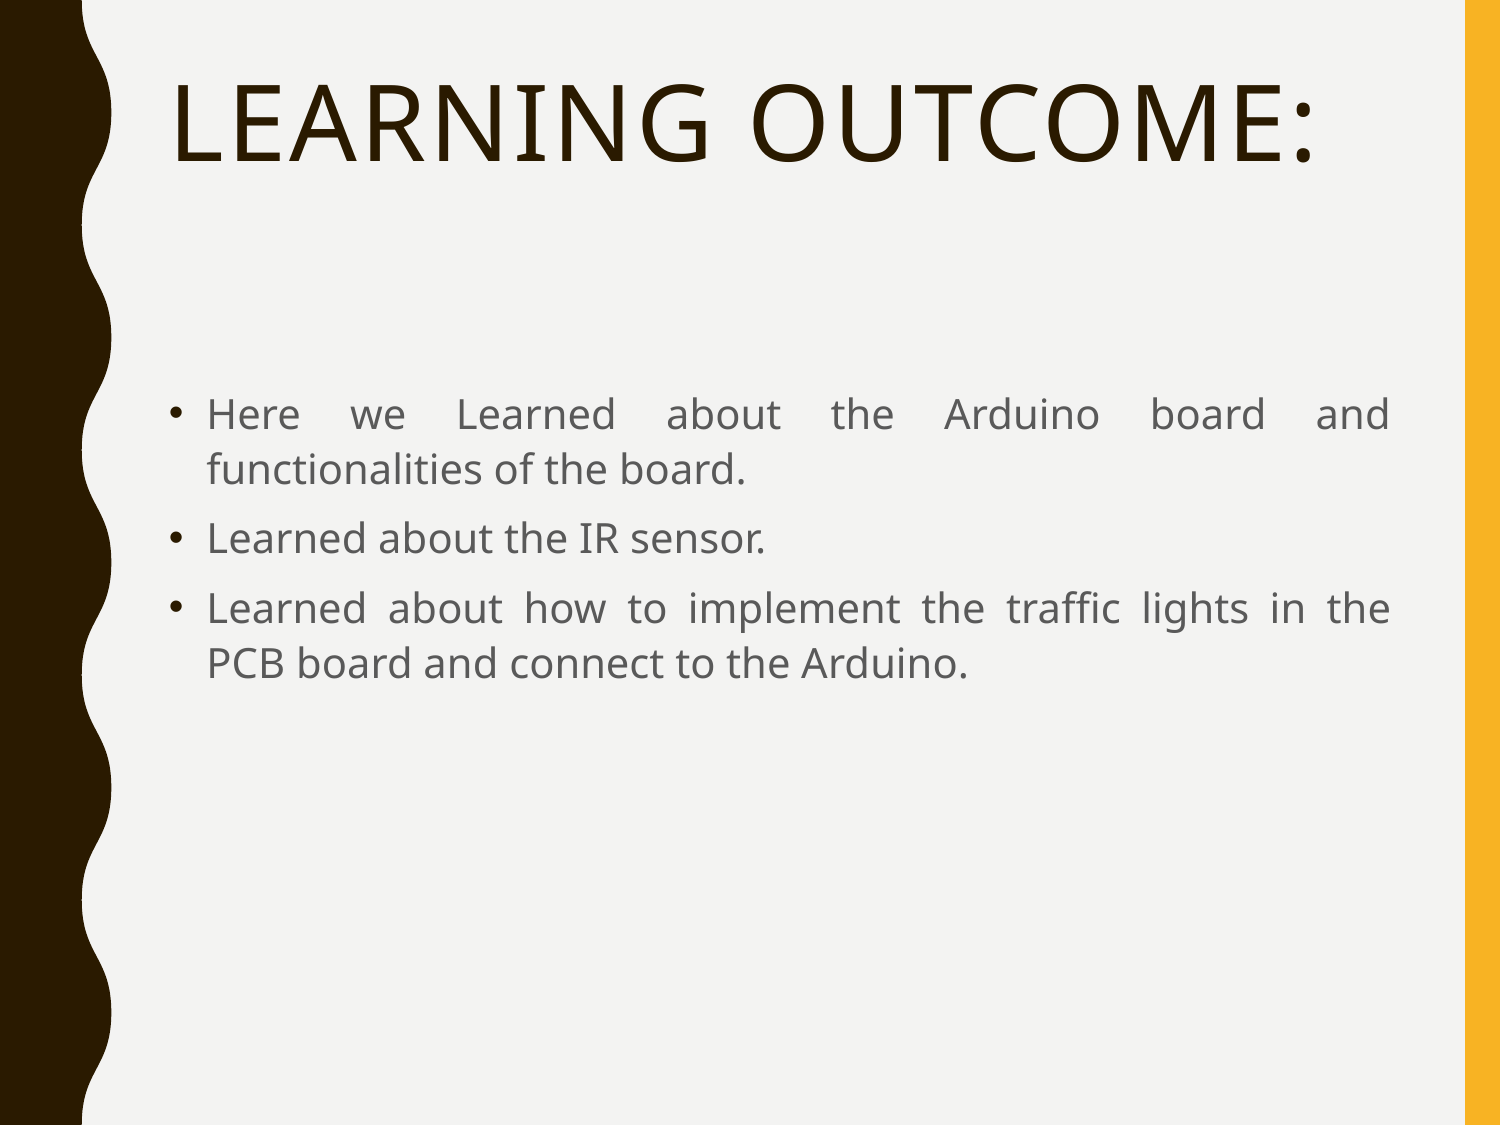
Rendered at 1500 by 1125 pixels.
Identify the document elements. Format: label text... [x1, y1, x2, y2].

list Here we Learned about the Arduino board and functionalities of the board. Learned about the IR sensor. Learned about how to implement the traffic lights in the PCB board and connect to the Arduino. [154, 375, 1407, 965]
title Learning Outcome: [154, 62, 1407, 308]
